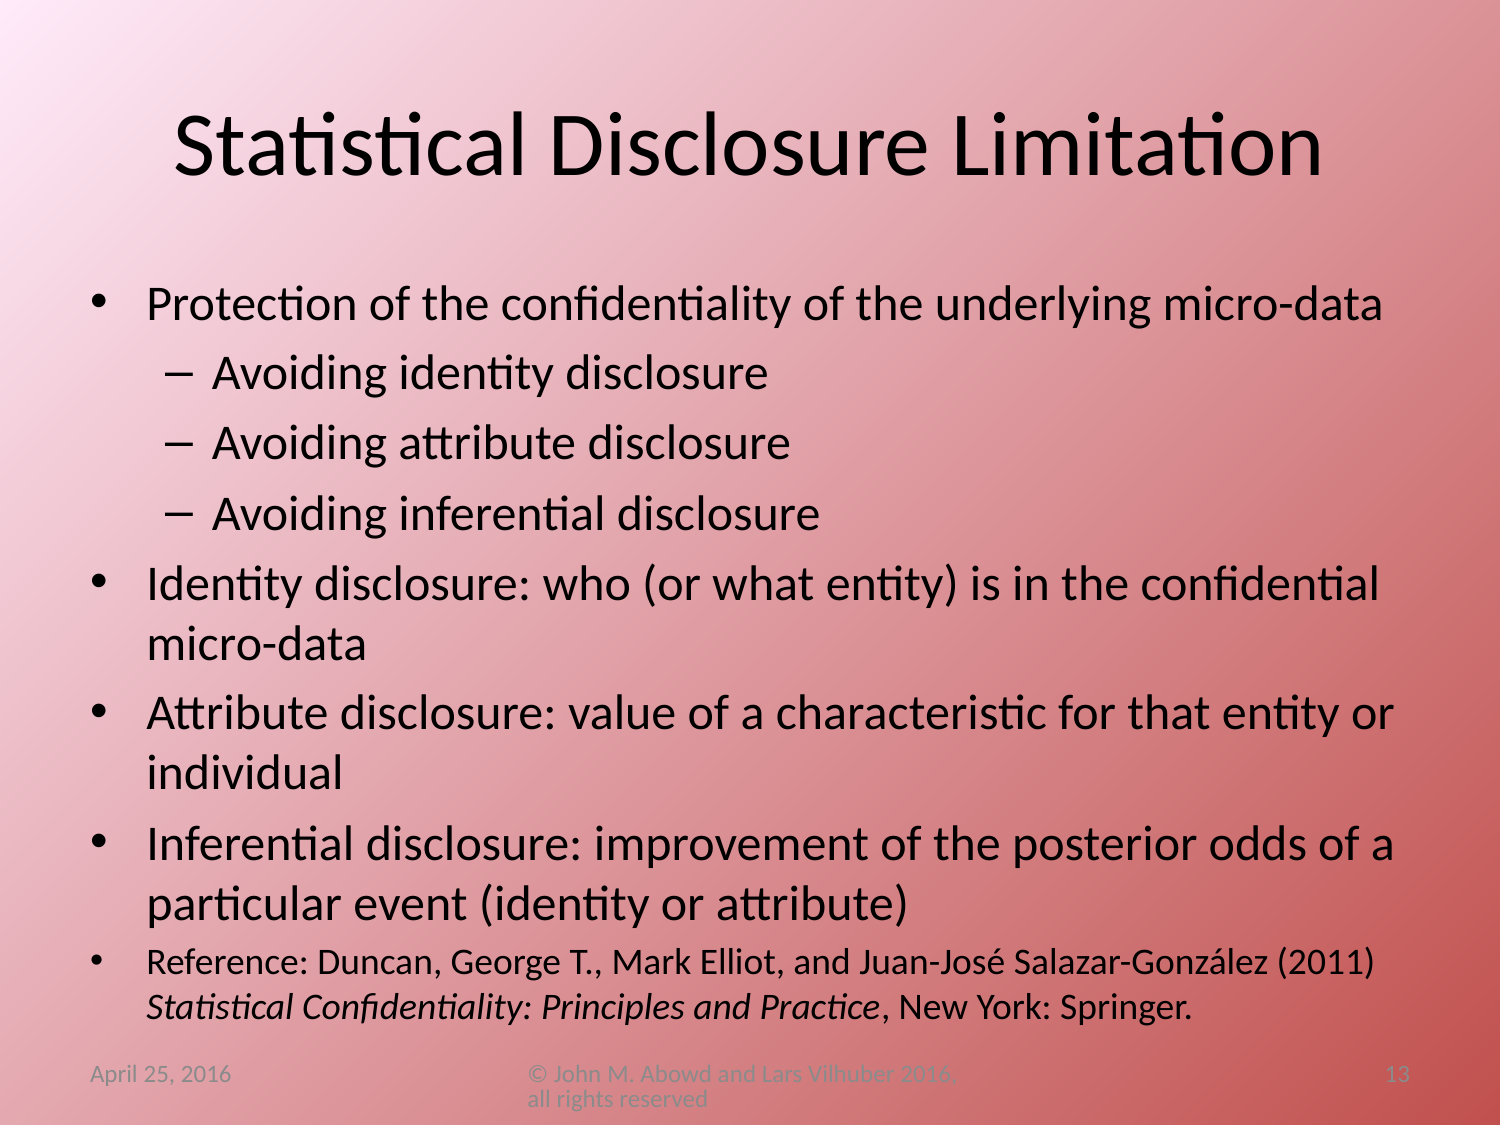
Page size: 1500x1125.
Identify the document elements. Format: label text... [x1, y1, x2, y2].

list Protection of the confidentiality of the underlying micro-data Avoiding identity disclosure Avoiding attribute disclosure Avoiding inferential disclosure Identity disclosure: who (or what entity) is in the confidential micro-data Attribute disclosure: value of a characteristic for that entity or individual Inferential disclosure: improvement of the posterior odds of a particular event (identity or attribute) Reference: Duncan, George T., Mark Elliot, and Juan-José Salazar-González (2011) Statistical Confidentiality: Principles and Practice, New York: Springer. [75, 262, 1425, 1005]
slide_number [75, 1042, 425, 1103]
title Statistical Disclosure Limitation [75, 45, 1425, 233]
footer © John M. Abowd and Lars Vilhuber 2016, all rights reserved [512, 1042, 988, 1103]
slide_number 13 [1074, 1042, 1425, 1103]
